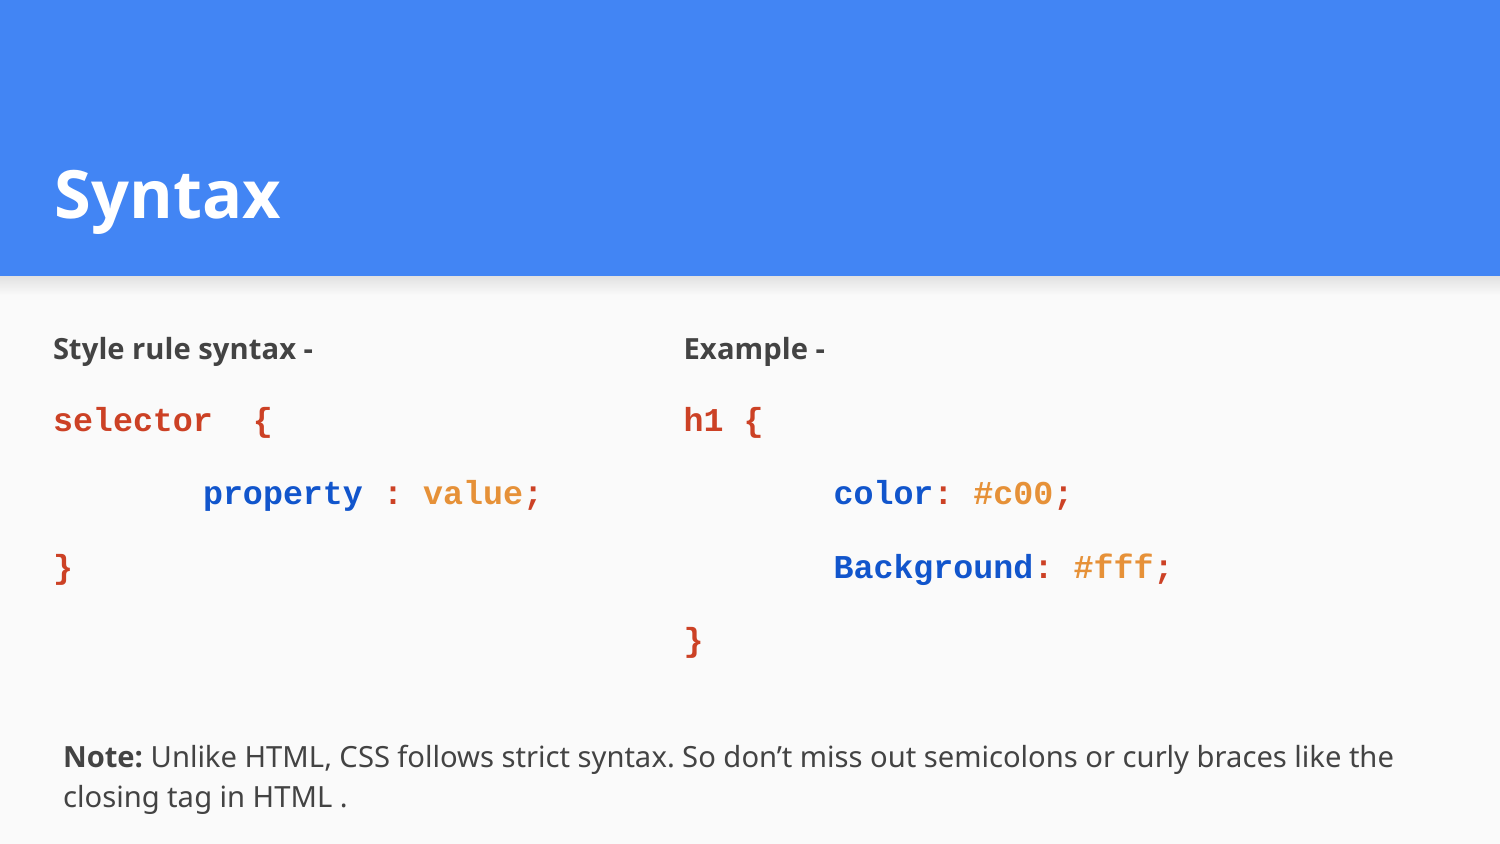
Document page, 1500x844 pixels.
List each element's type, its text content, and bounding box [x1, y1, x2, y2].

list Example - h1 { color: #c00; Background: #fff; } [668, 315, 1325, 696]
title Syntax [39, 121, 1389, 248]
text_box Note: Unlike HTML, CSS follows strict syntax. So don’t miss out semicolons or curly braces like the closing tag in HTML . [48, 718, 1464, 796]
list Style rule syntax - selector { property : value; } [38, 315, 625, 608]
